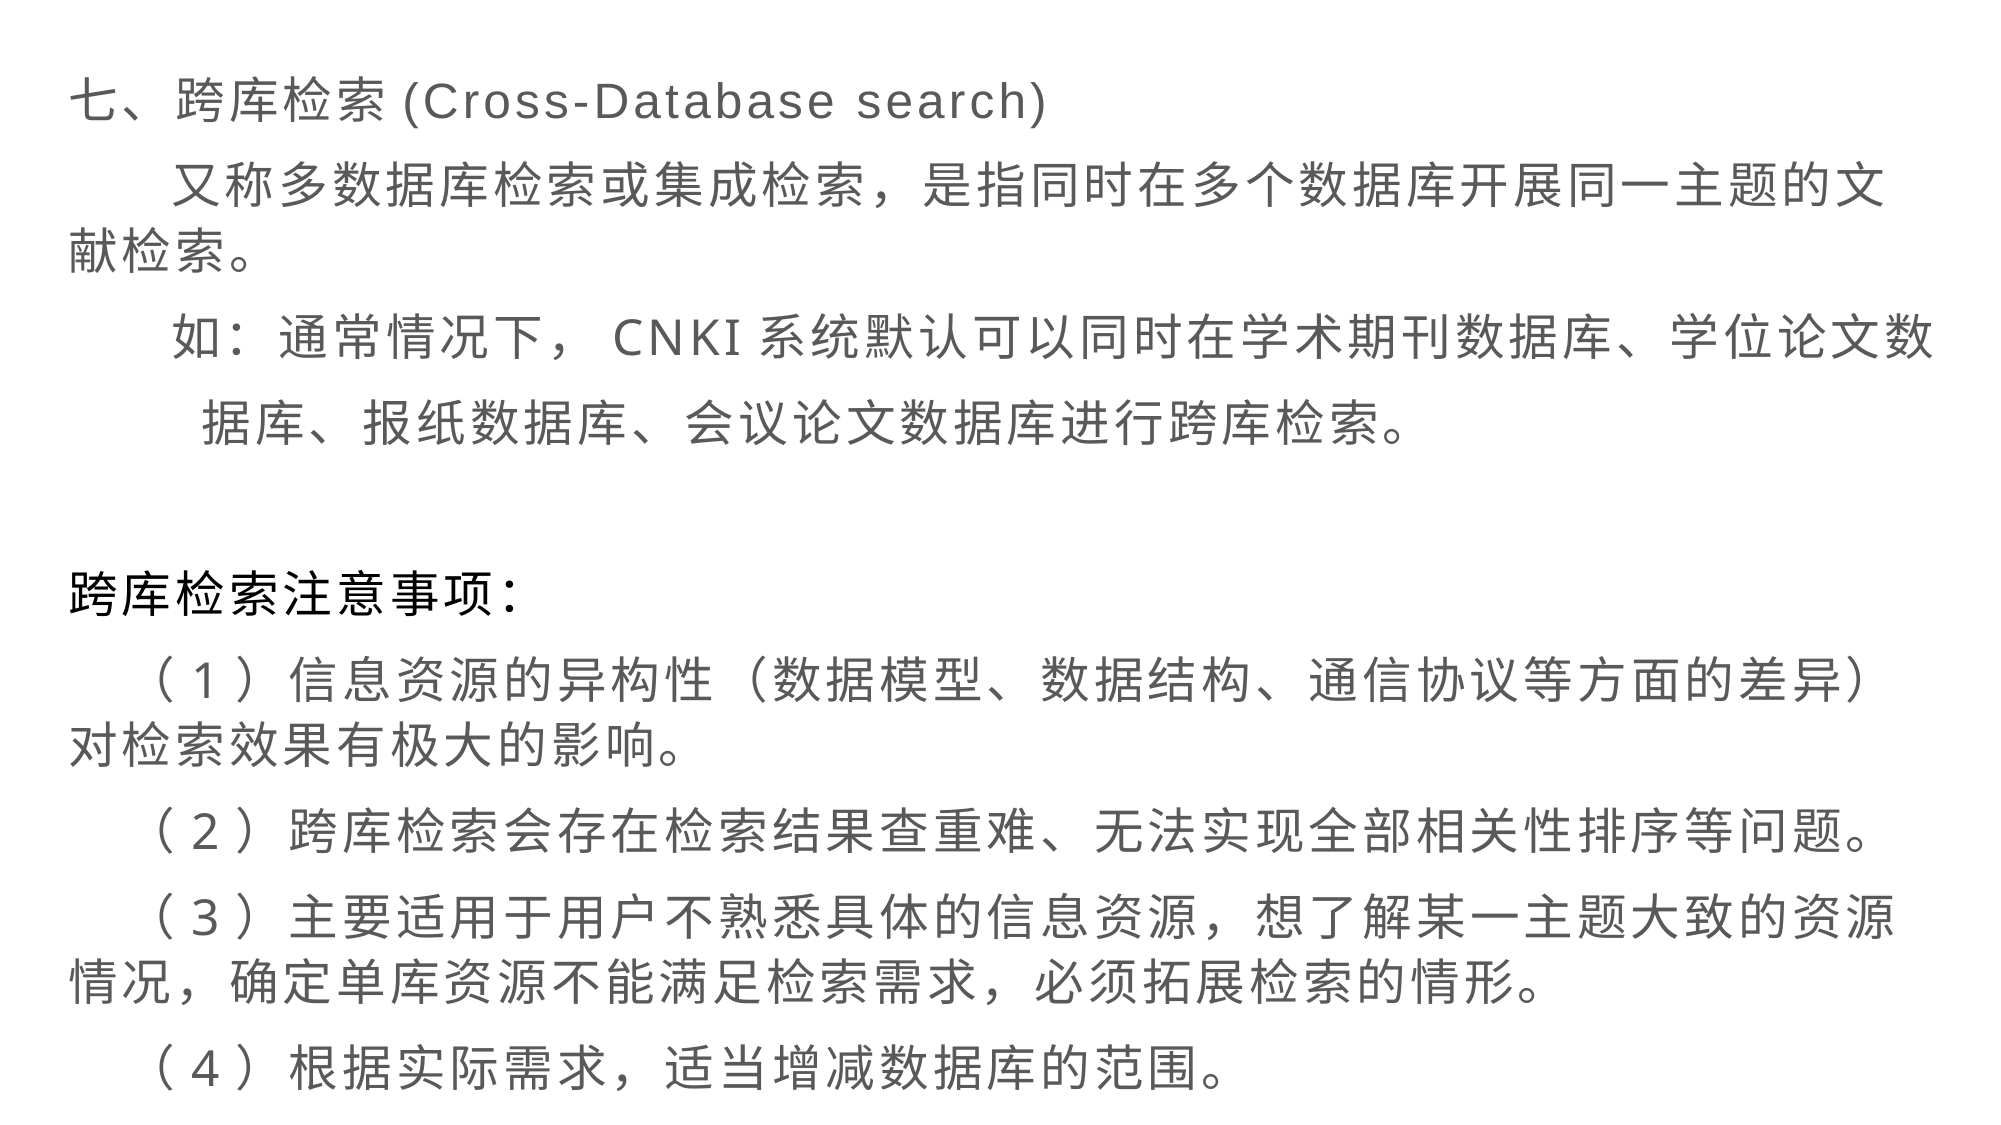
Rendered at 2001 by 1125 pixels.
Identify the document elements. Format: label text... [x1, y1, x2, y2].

subtitle 七、跨库检索(Cross-Database search) 又称多数据库检索或集成检索，是指同时在多个数据库开展同一主题的文献检索。 如：通常情况下，CNKI系统默认可以同时在学术期刊数据库、学位论文数 据库、报纸数据库、会议论文数据库进行跨库检索。 跨库检索注意事项： （1）信息资源的异构性（数据模型、数据结构、通信协议等方面的差异）对检索效果有极大的影响。 （2）跨库检索会存在检索结果查重难、无法实现全部相关性排序等问题。 （3）主要适用于用户不熟悉具体的信息资源，想了解某一主题大致的资源情况，确定单库资源不能满足检索需求，必须拓展检索的情形。 （4）根据实际需求，适当增减数据库的范围。 [53, 55, 1958, 1125]
